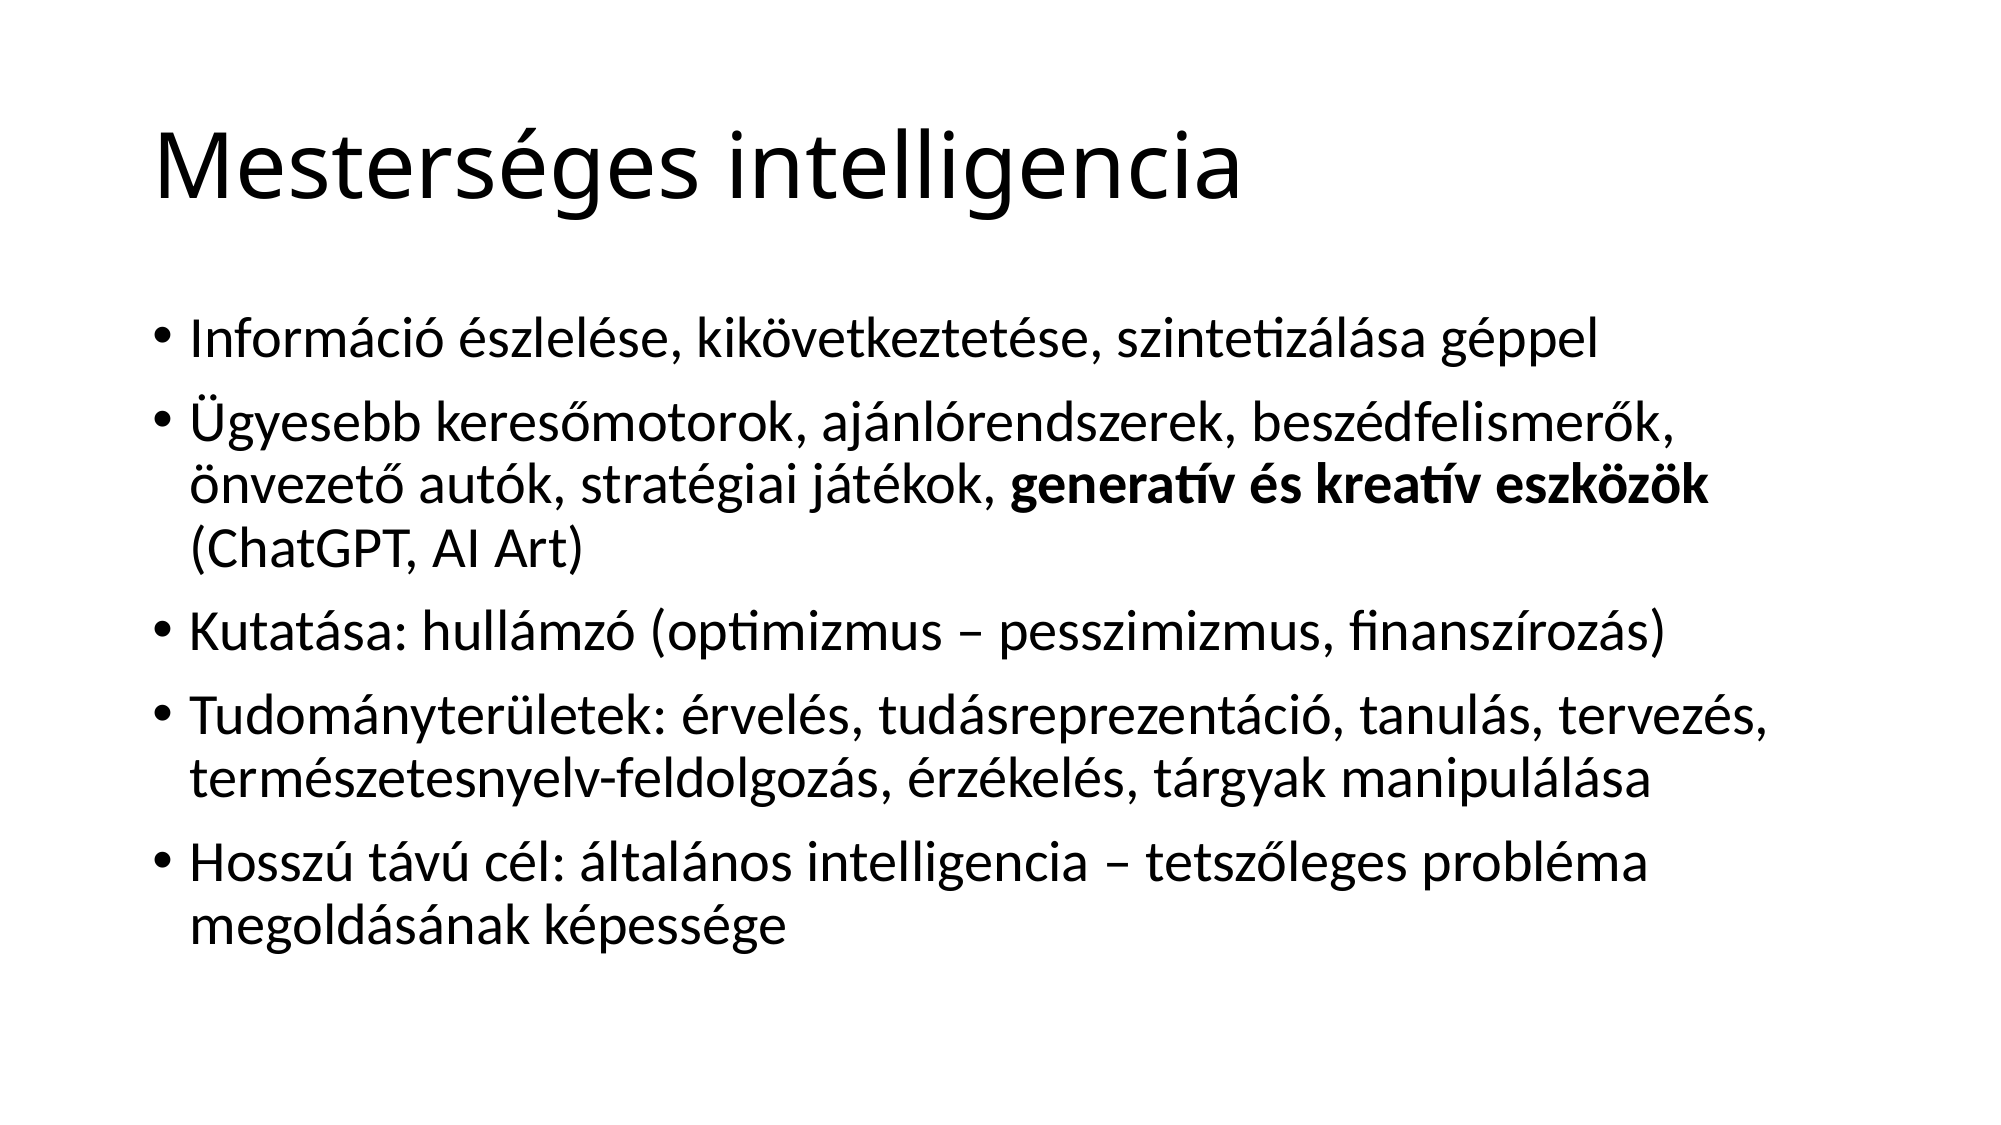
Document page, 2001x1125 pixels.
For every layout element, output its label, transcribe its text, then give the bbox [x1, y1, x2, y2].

list Információ észlelése, kikövetkeztetése, szintetizálása géppel Ügyesebb keresőmotorok, ajánlórendszerek, beszédfelismerők, önvezető autók, stratégiai játékok, generatív és kreatív eszközök (ChatGPT, AI Art) Kutatása: hullámzó (optimizmus – pesszimizmus, finanszírozás) Tudományterületek: érvelés, tudásreprezentáció, tanulás, tervezés, természetesnyelv-feldolgozás, érzékelés, tárgyak manipulálása Hosszú távú cél: általános intelligencia – tetszőleges probléma megoldásának képessége [137, 299, 1863, 1014]
title Mesterséges intelligencia [137, 59, 1863, 278]
